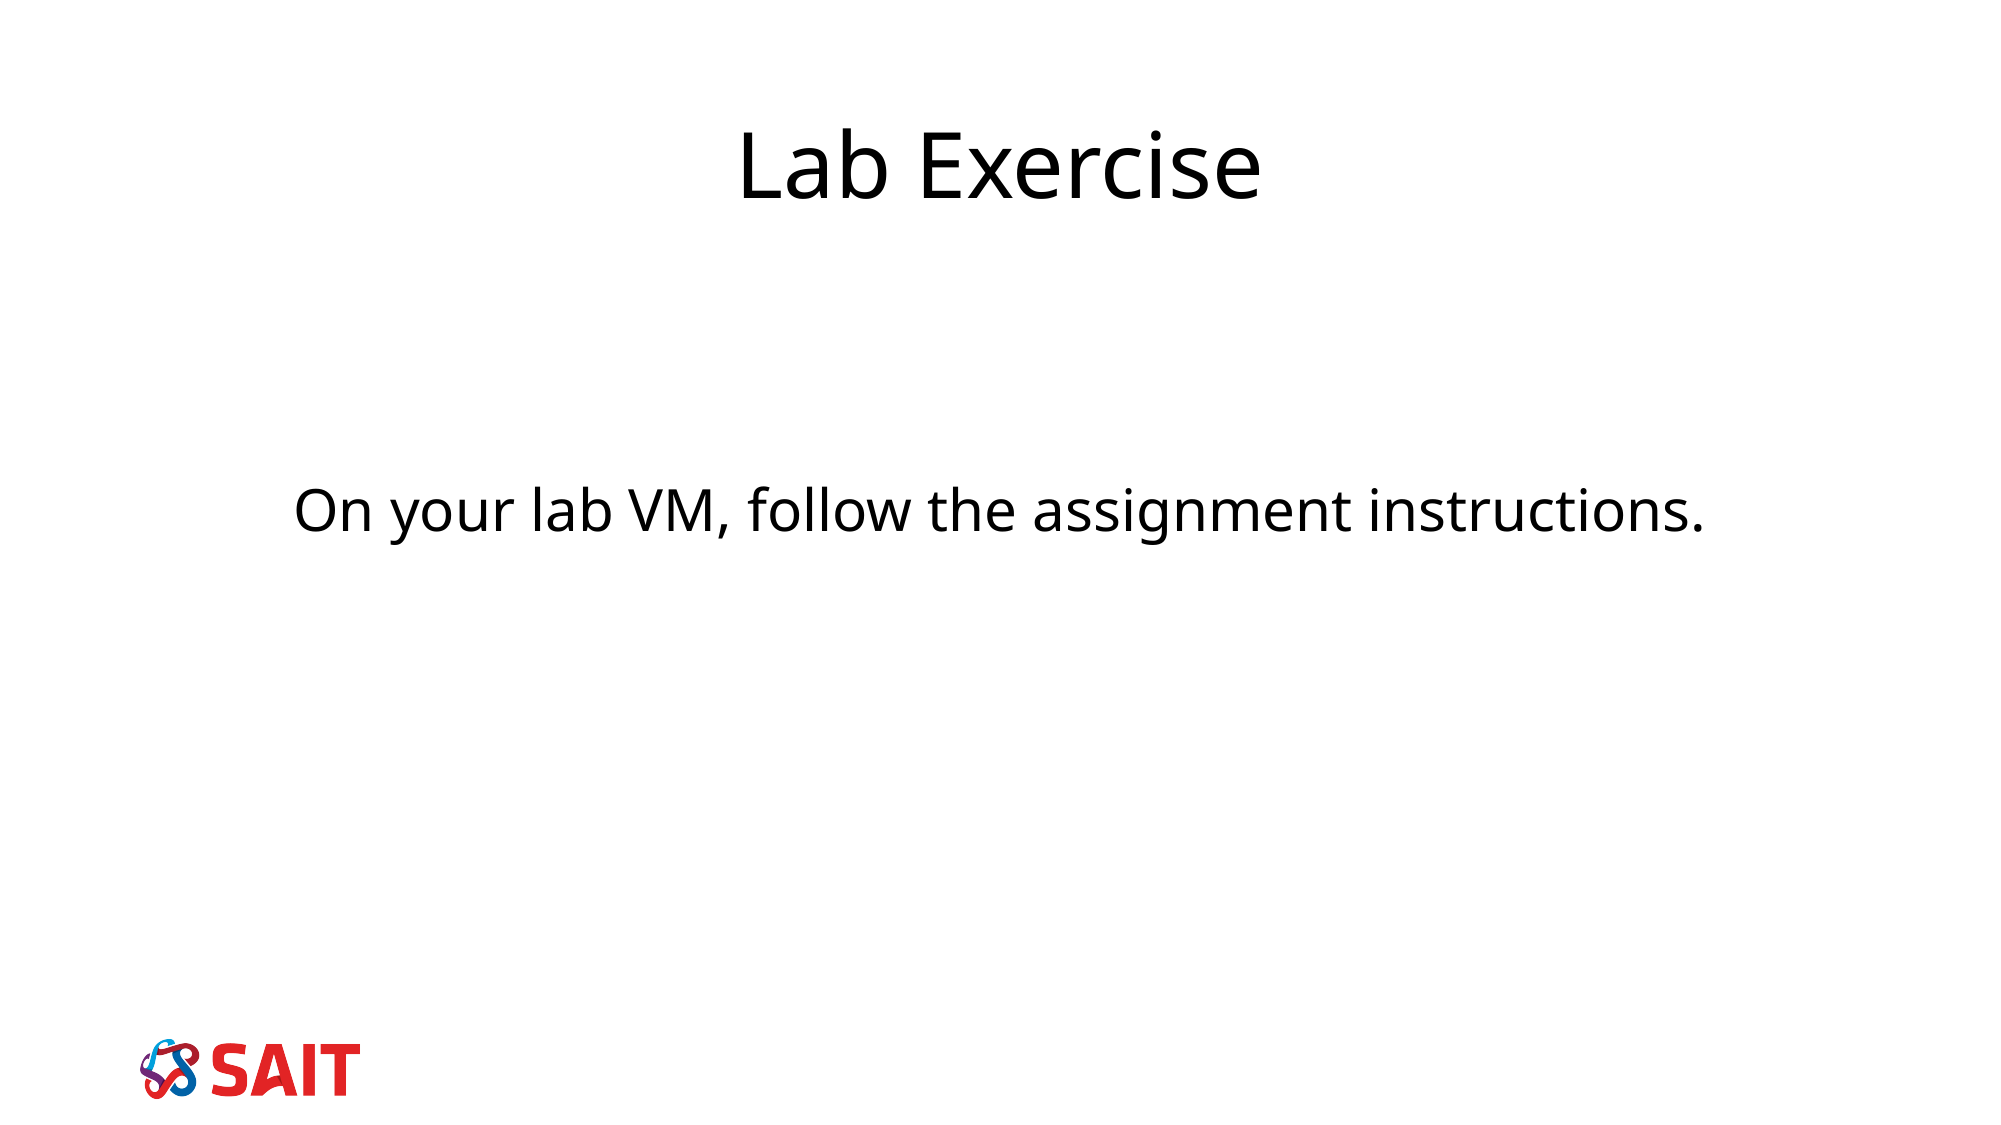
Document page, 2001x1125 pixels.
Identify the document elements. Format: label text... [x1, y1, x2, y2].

picture [114, 1013, 386, 1125]
title Lab Exercise [137, 59, 1863, 278]
list On your lab VM, follow the assignment instructions. [137, 299, 1863, 1014]
